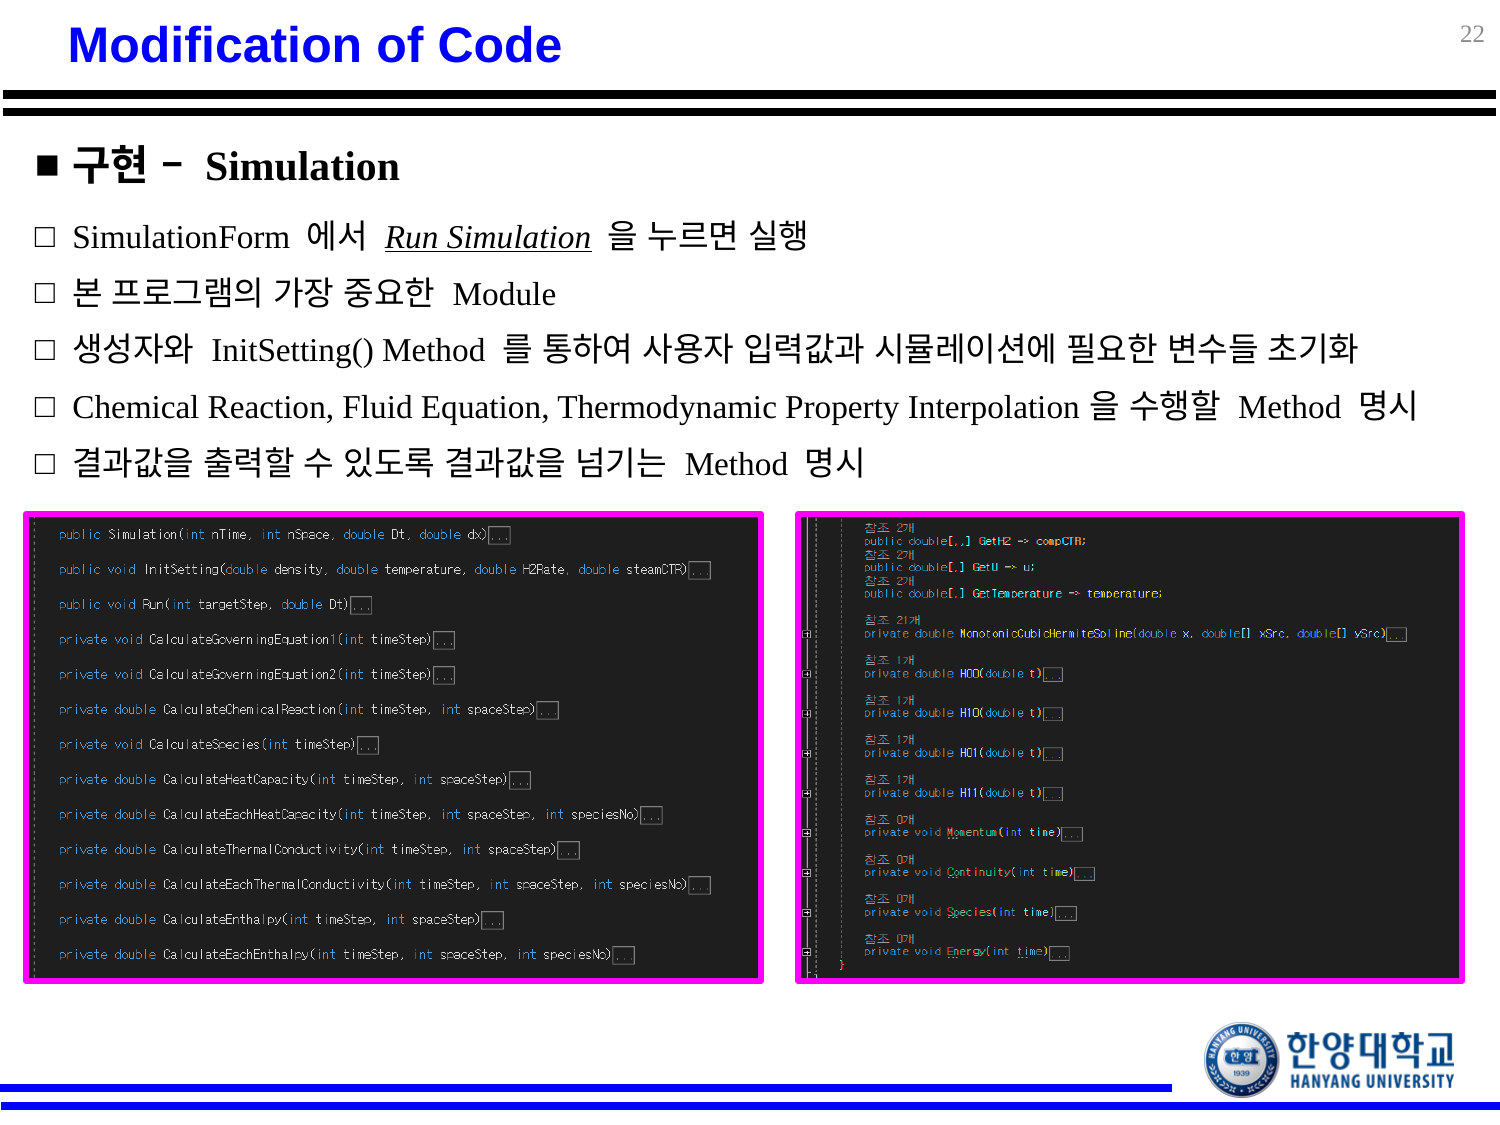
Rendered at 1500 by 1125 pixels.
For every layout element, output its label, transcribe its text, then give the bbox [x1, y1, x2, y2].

slide_number 22 [1437, 2, 1500, 63]
list 구현 – Simulation [19, 137, 1481, 198]
list SimulationForm 에서 Run Simulation 을 누르면 실행 본 프로그램의 가장 중요한 Module 생성자와 InitSetting() Method 를 통하여 사용자 입력값과 시뮬레이션에 필요한 변수들 초기화 Chemical Reaction, Fluid Equation, Thermodynamic Property Interpolation을 수행할 Method 명시 결과값을 출력할 수 있도록 결과값을 넘기는 Method 명시 [19, 212, 1481, 1024]
picture [801, 517, 1459, 978]
picture [1204, 1024, 1454, 1098]
picture [29, 517, 758, 978]
title Modification of Code [52, 15, 1438, 78]
